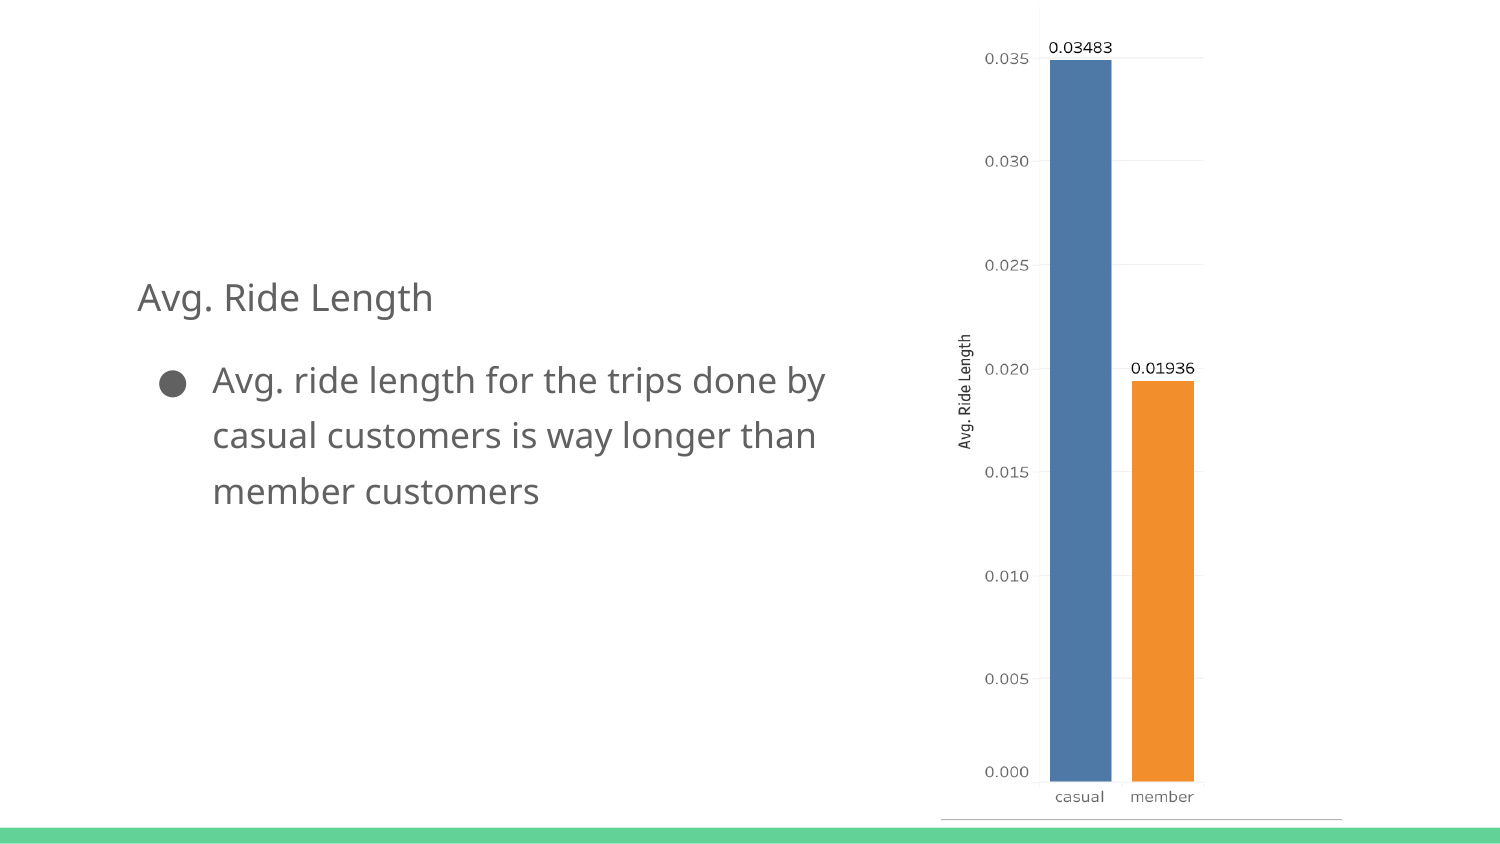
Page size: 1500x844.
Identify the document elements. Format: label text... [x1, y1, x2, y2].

picture [941, 6, 1342, 821]
list Avg. Ride Length Avg. ride length for the trips done by casual customers is way longer than member customers [122, 249, 933, 554]
